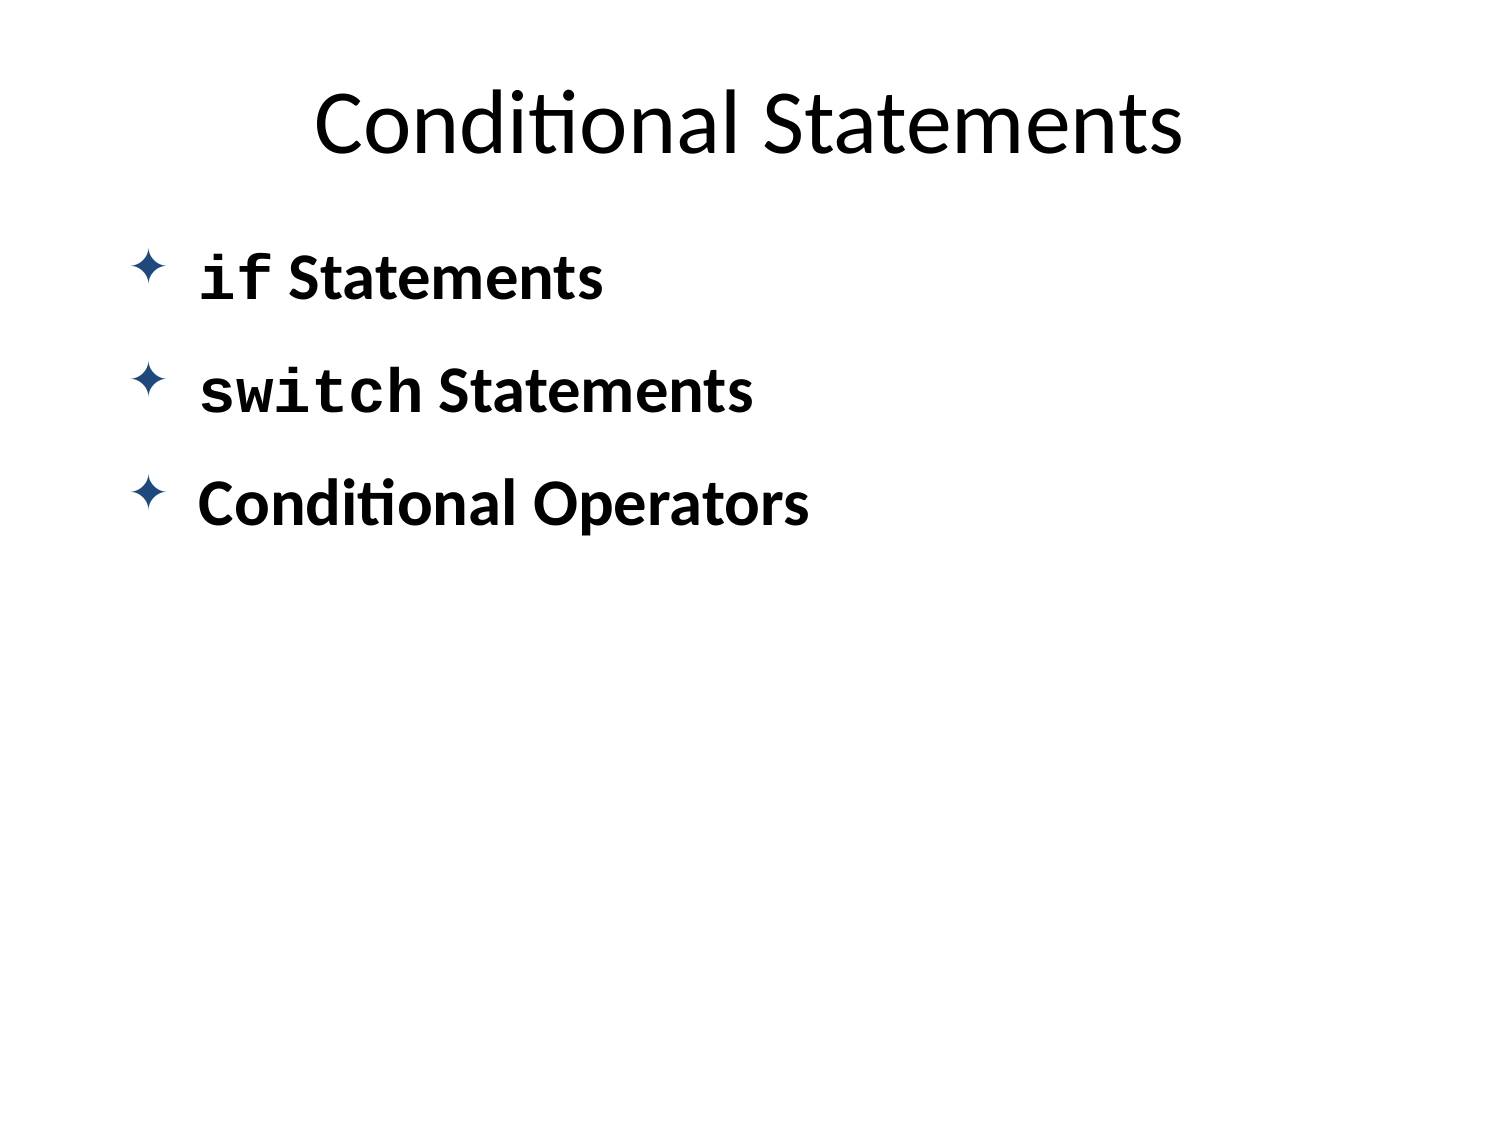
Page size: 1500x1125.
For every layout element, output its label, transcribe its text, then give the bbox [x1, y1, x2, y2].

text_box if Statements switch Statements Conditional Operators [112, 224, 1138, 538]
title Conditional Statements [112, 0, 1388, 235]
